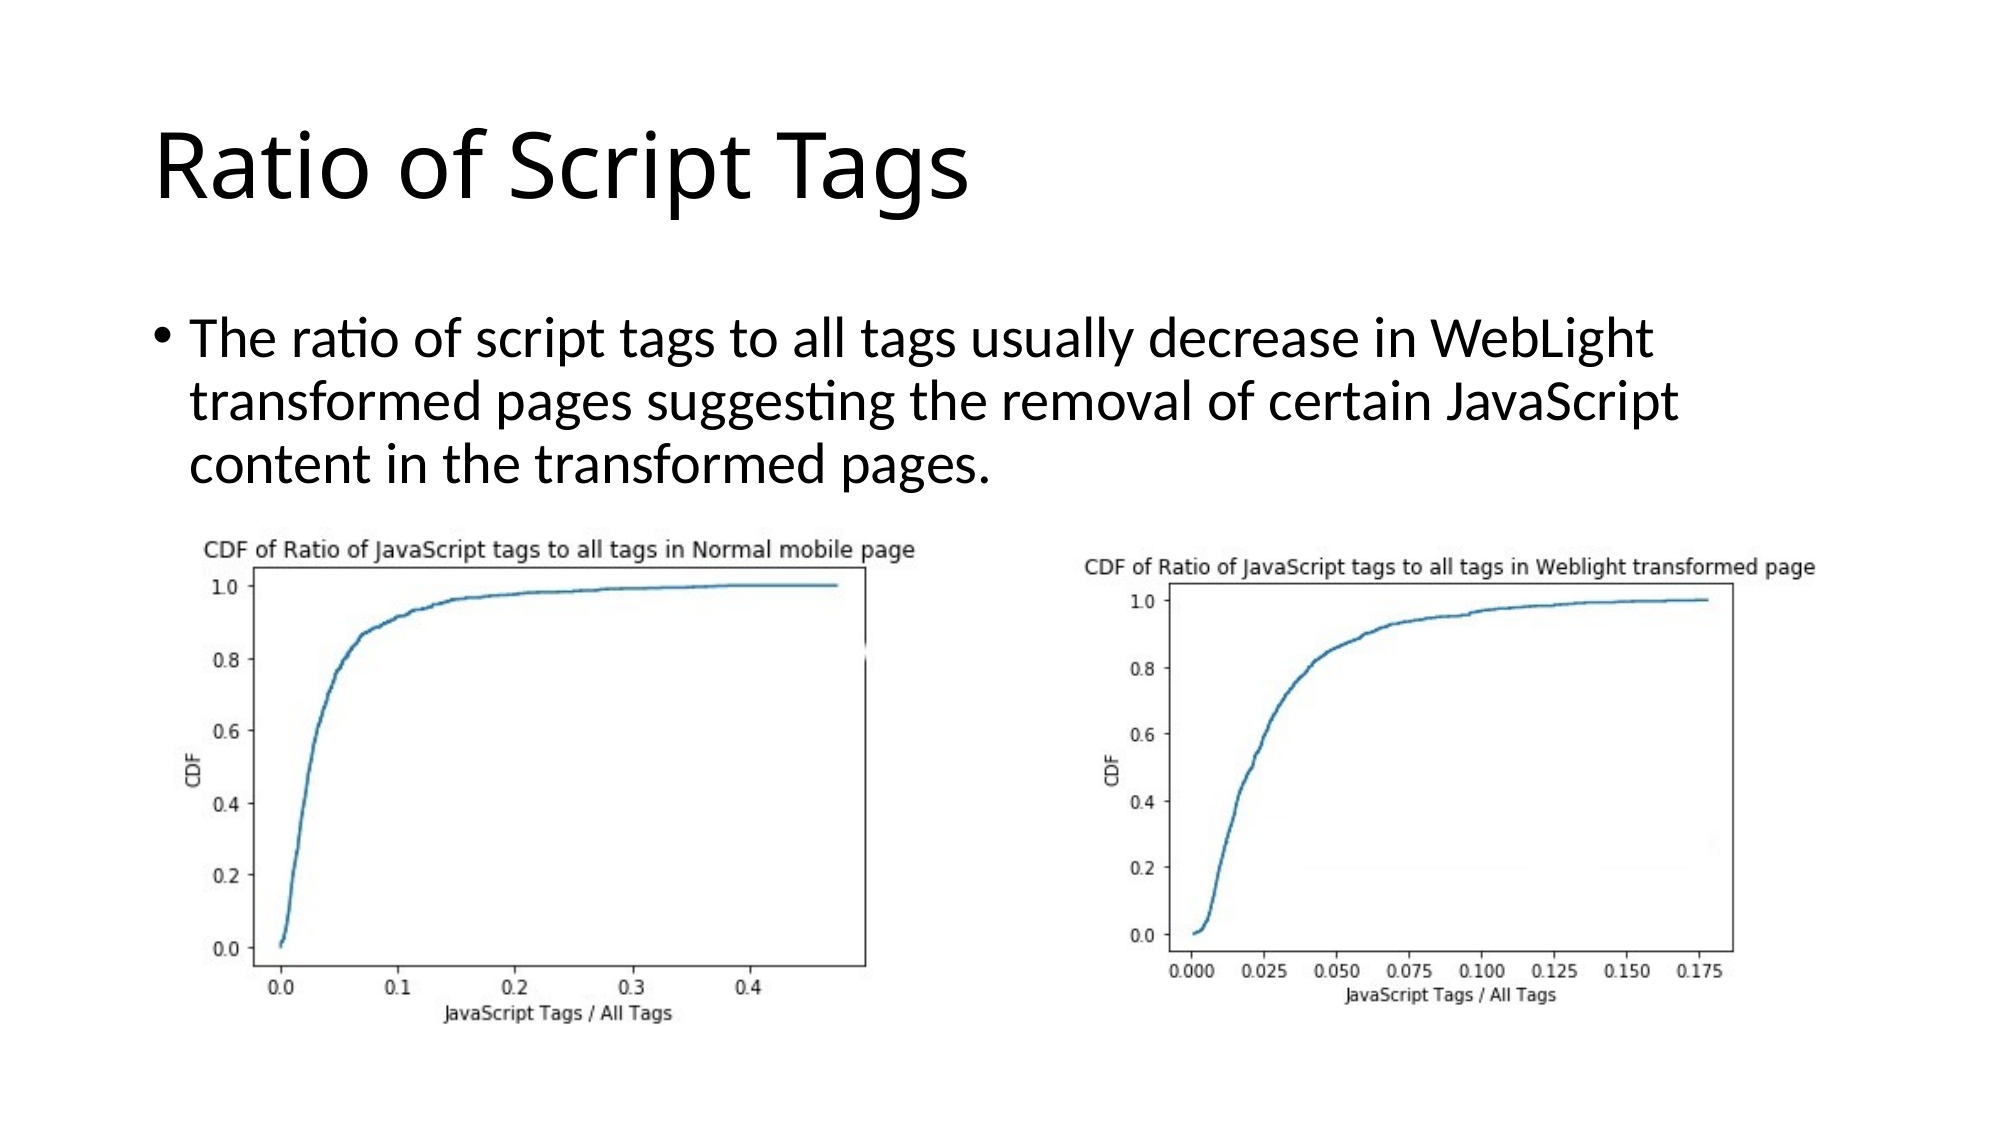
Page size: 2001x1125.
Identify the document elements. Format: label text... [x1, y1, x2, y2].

list The ratio of script tags to all tags usually decrease in WebLight transformed pages suggesting the removal of certain JavaScript content in the transformed pages. [137, 299, 1863, 1014]
picture [1073, 546, 1827, 1015]
title Ratio of Script Tags [137, 59, 1863, 278]
picture [173, 527, 927, 1035]
